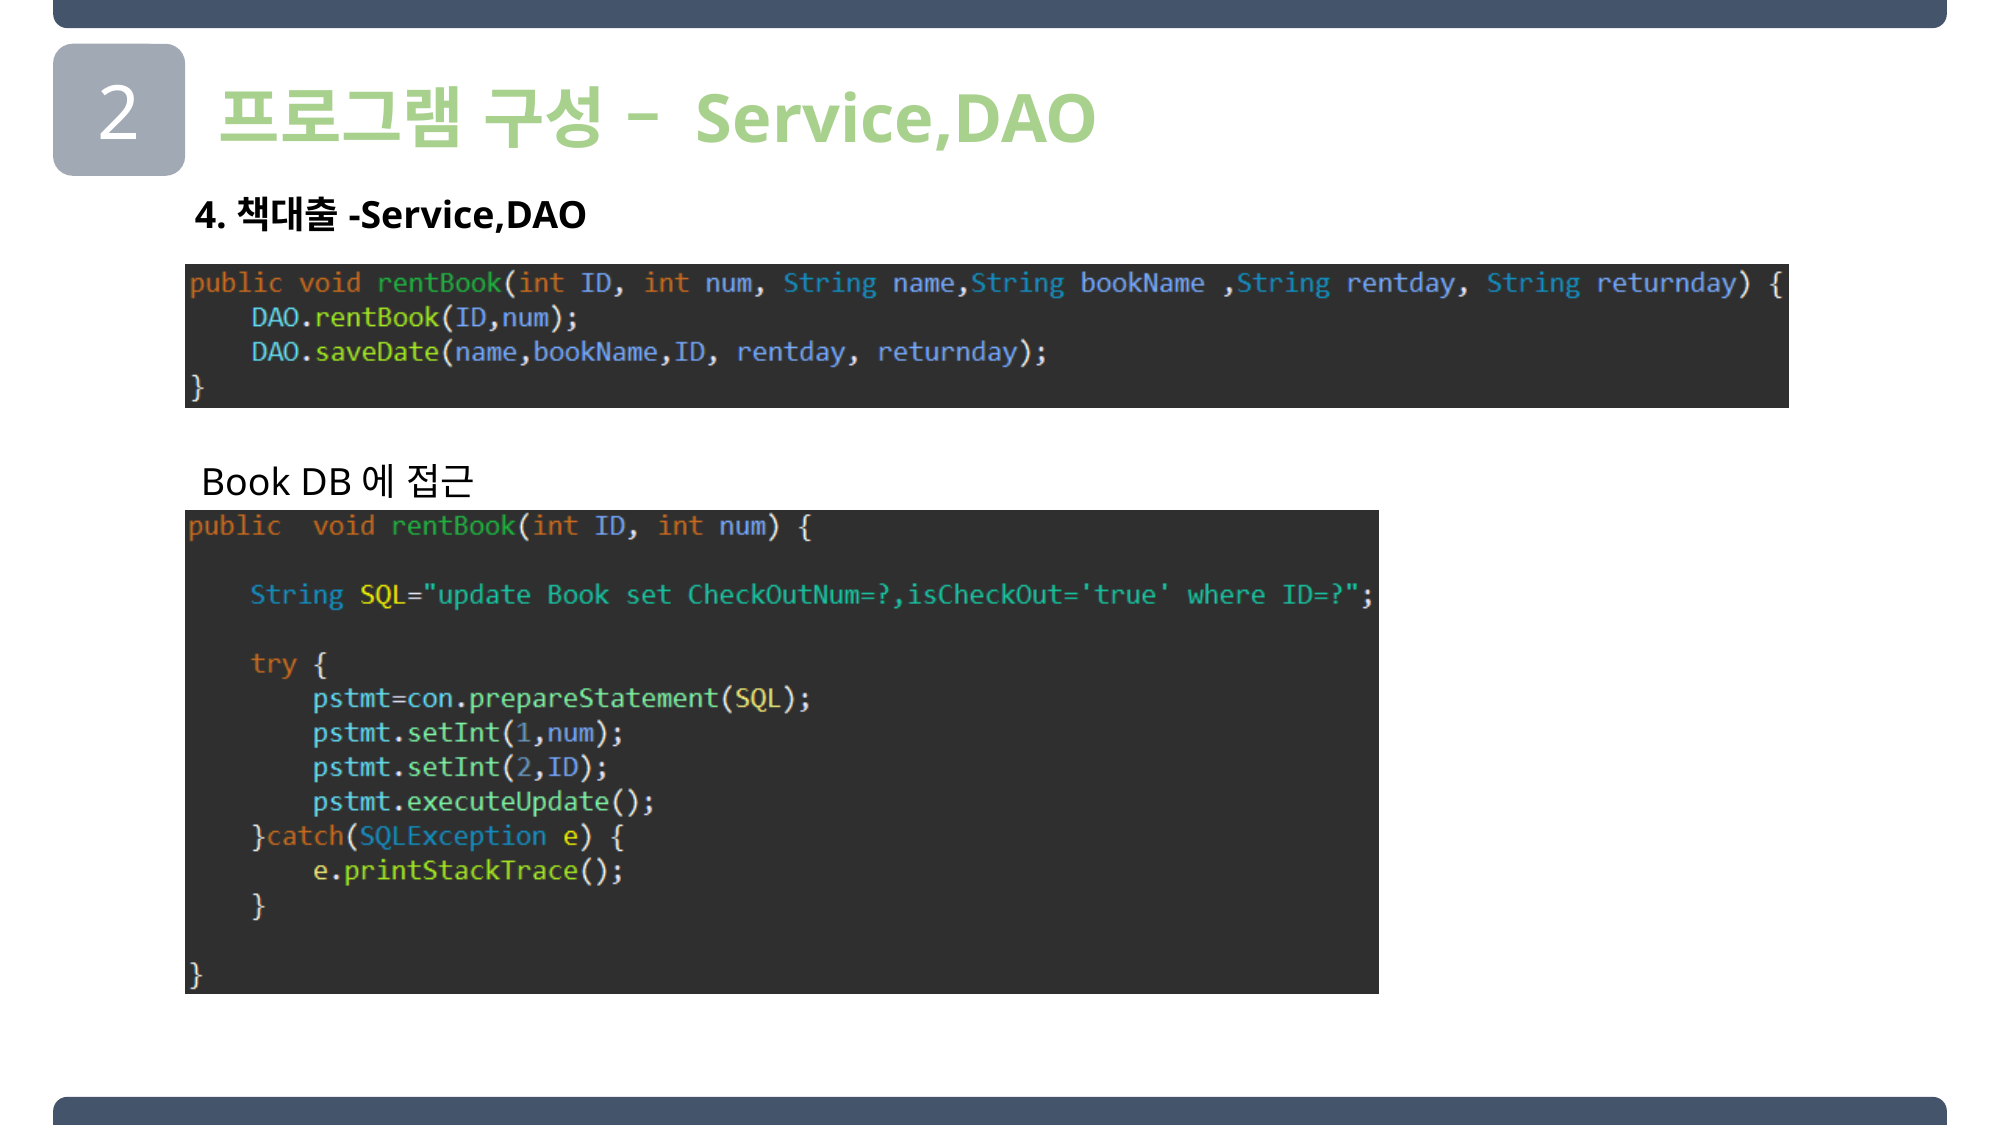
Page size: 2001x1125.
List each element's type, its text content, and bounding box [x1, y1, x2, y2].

text_box Book DB에 접근 [186, 450, 491, 510]
picture [185, 264, 1789, 408]
text_box [52, 1095, 1948, 1125]
text_box 프로그램 구성 – Service,DAO [203, 68, 1115, 163]
text_box [52, 0, 1948, 30]
text_box 4.책대출-Service,DAO [180, 183, 603, 244]
text_box 2 [51, 42, 187, 177]
picture [185, 510, 1380, 994]
